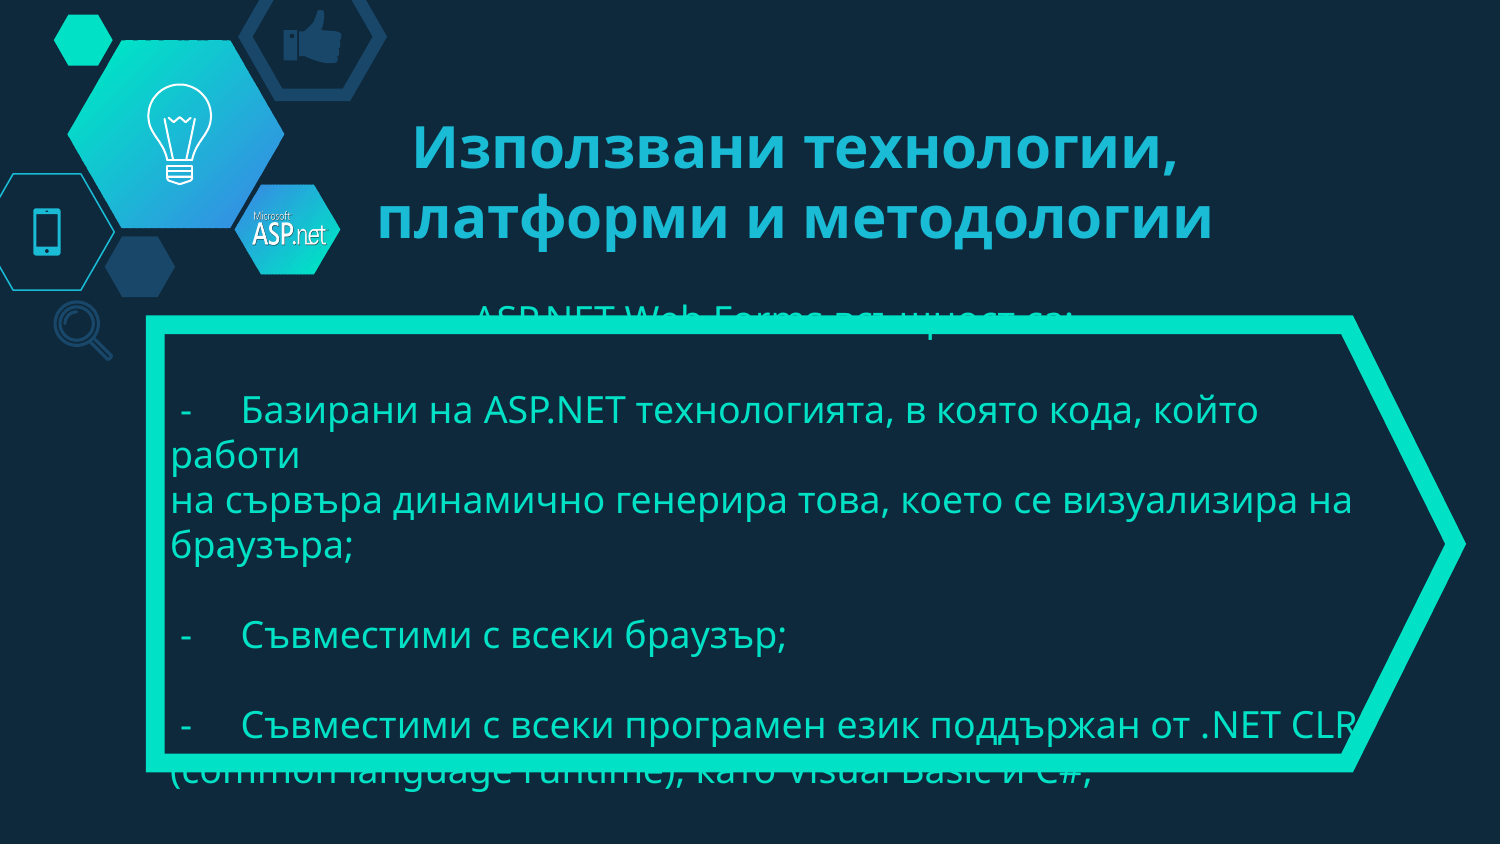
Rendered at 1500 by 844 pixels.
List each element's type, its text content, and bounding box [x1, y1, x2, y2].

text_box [234, 184, 341, 275]
text_box ASP.NET Web Forms всъщност са: - Базирани на ASP.NET технологията, в която кода, който работи на сървъра динамично генерира това, което се визуализира на браузъра; - Съвместими с всеки браузър; - Съвместими с всеки програмен език поддържан от .NET CLR (common language runtime), като Visual Basic и C#; [155, 324, 1456, 764]
text_box [225, 723, 1368, 784]
title Използвани технологии, платформи и методологии [284, 159, 1307, 266]
picture [252, 210, 329, 246]
